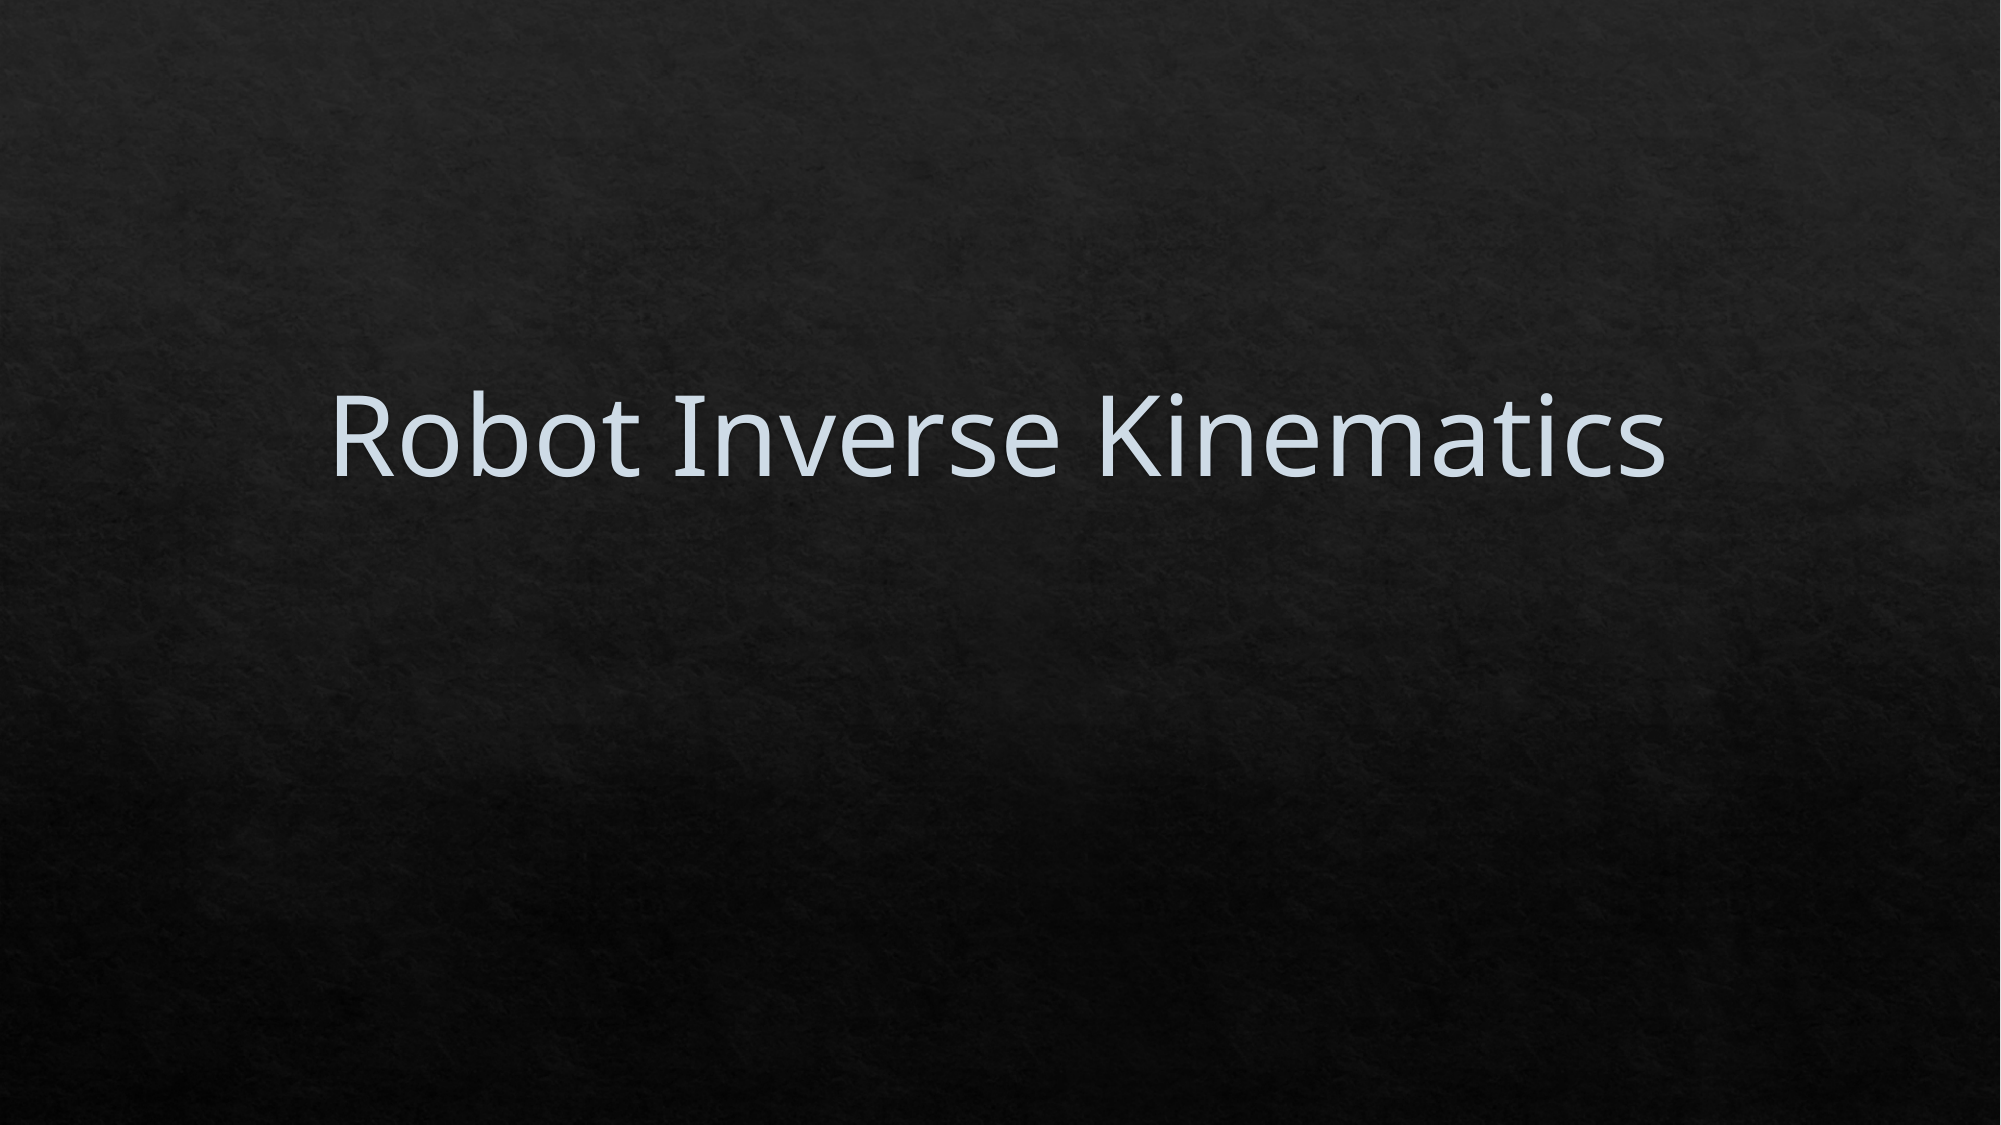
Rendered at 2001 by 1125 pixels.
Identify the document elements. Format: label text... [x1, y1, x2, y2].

title Robot Inverse Kinematics [224, 290, 1774, 591]
